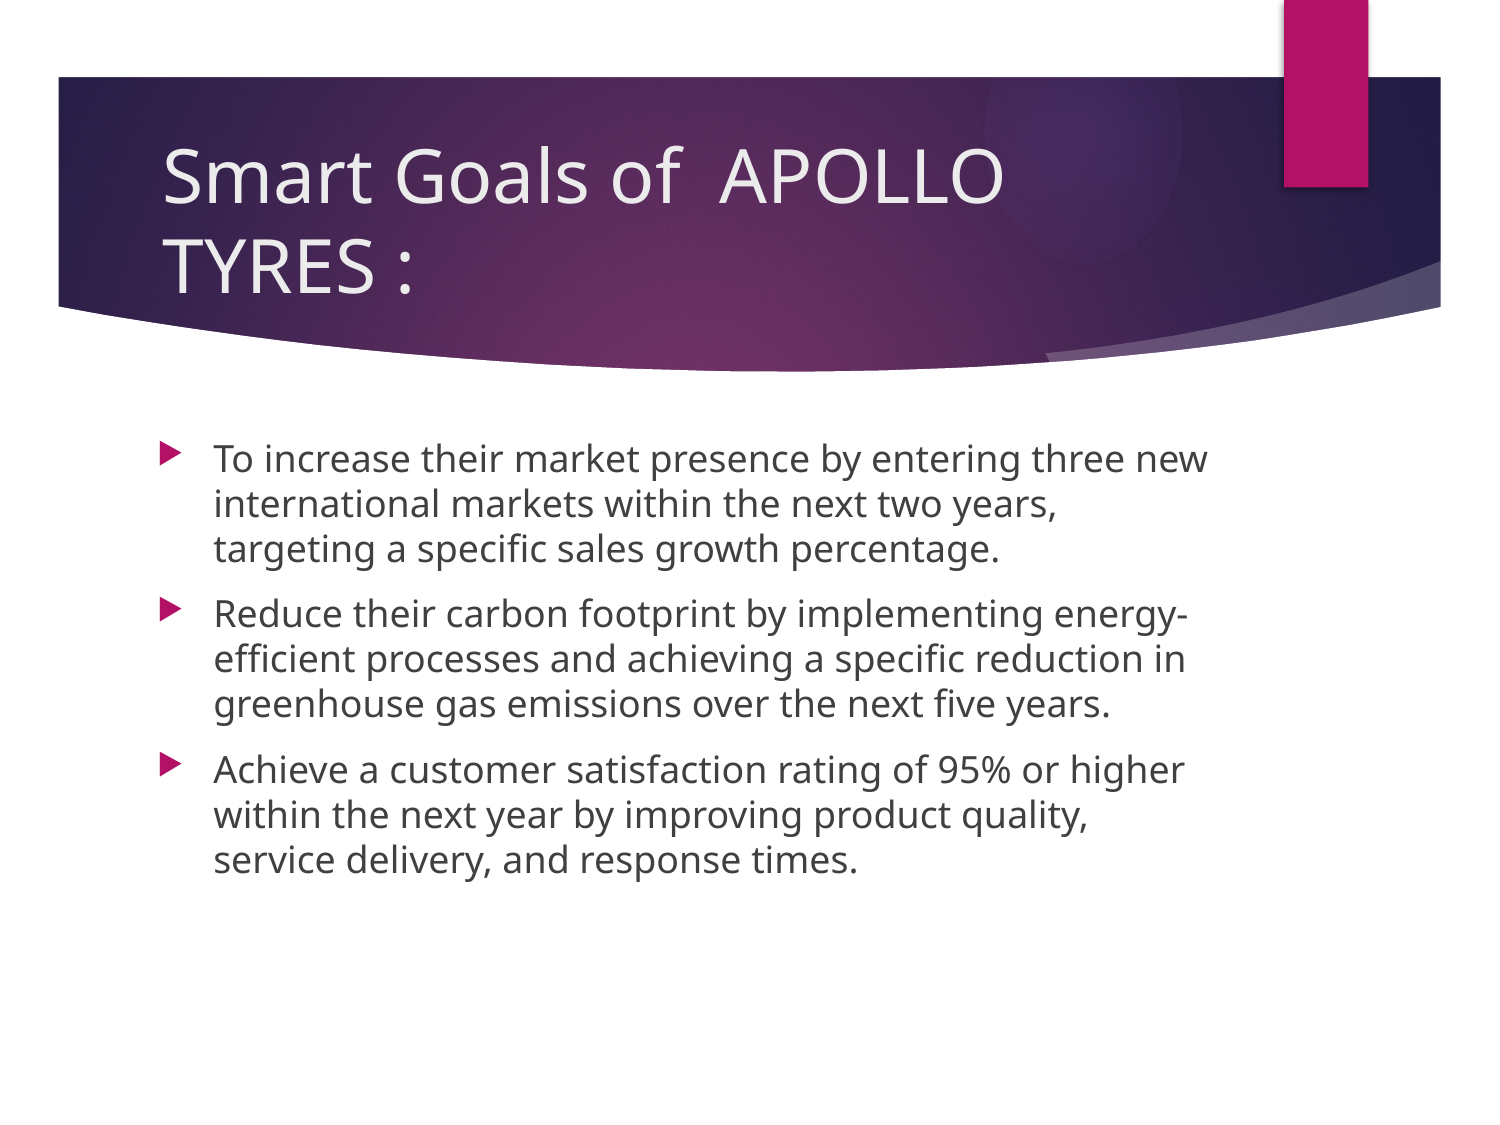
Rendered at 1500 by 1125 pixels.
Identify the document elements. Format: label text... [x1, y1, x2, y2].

list To increase their market presence by entering three new international markets within the next two years, targeting a specific sales growth percentage. Reduce their carbon footprint by implementing energy-efficient processes and achieving a specific reduction in greenhouse gas emissions over the next five years. Achieve a customer satisfaction rating of 95% or higher within the next year by improving product quality, service delivery, and response times. [142, 427, 1228, 988]
title Smart Goals of APOLLO TYRES : [147, 160, 1226, 277]
